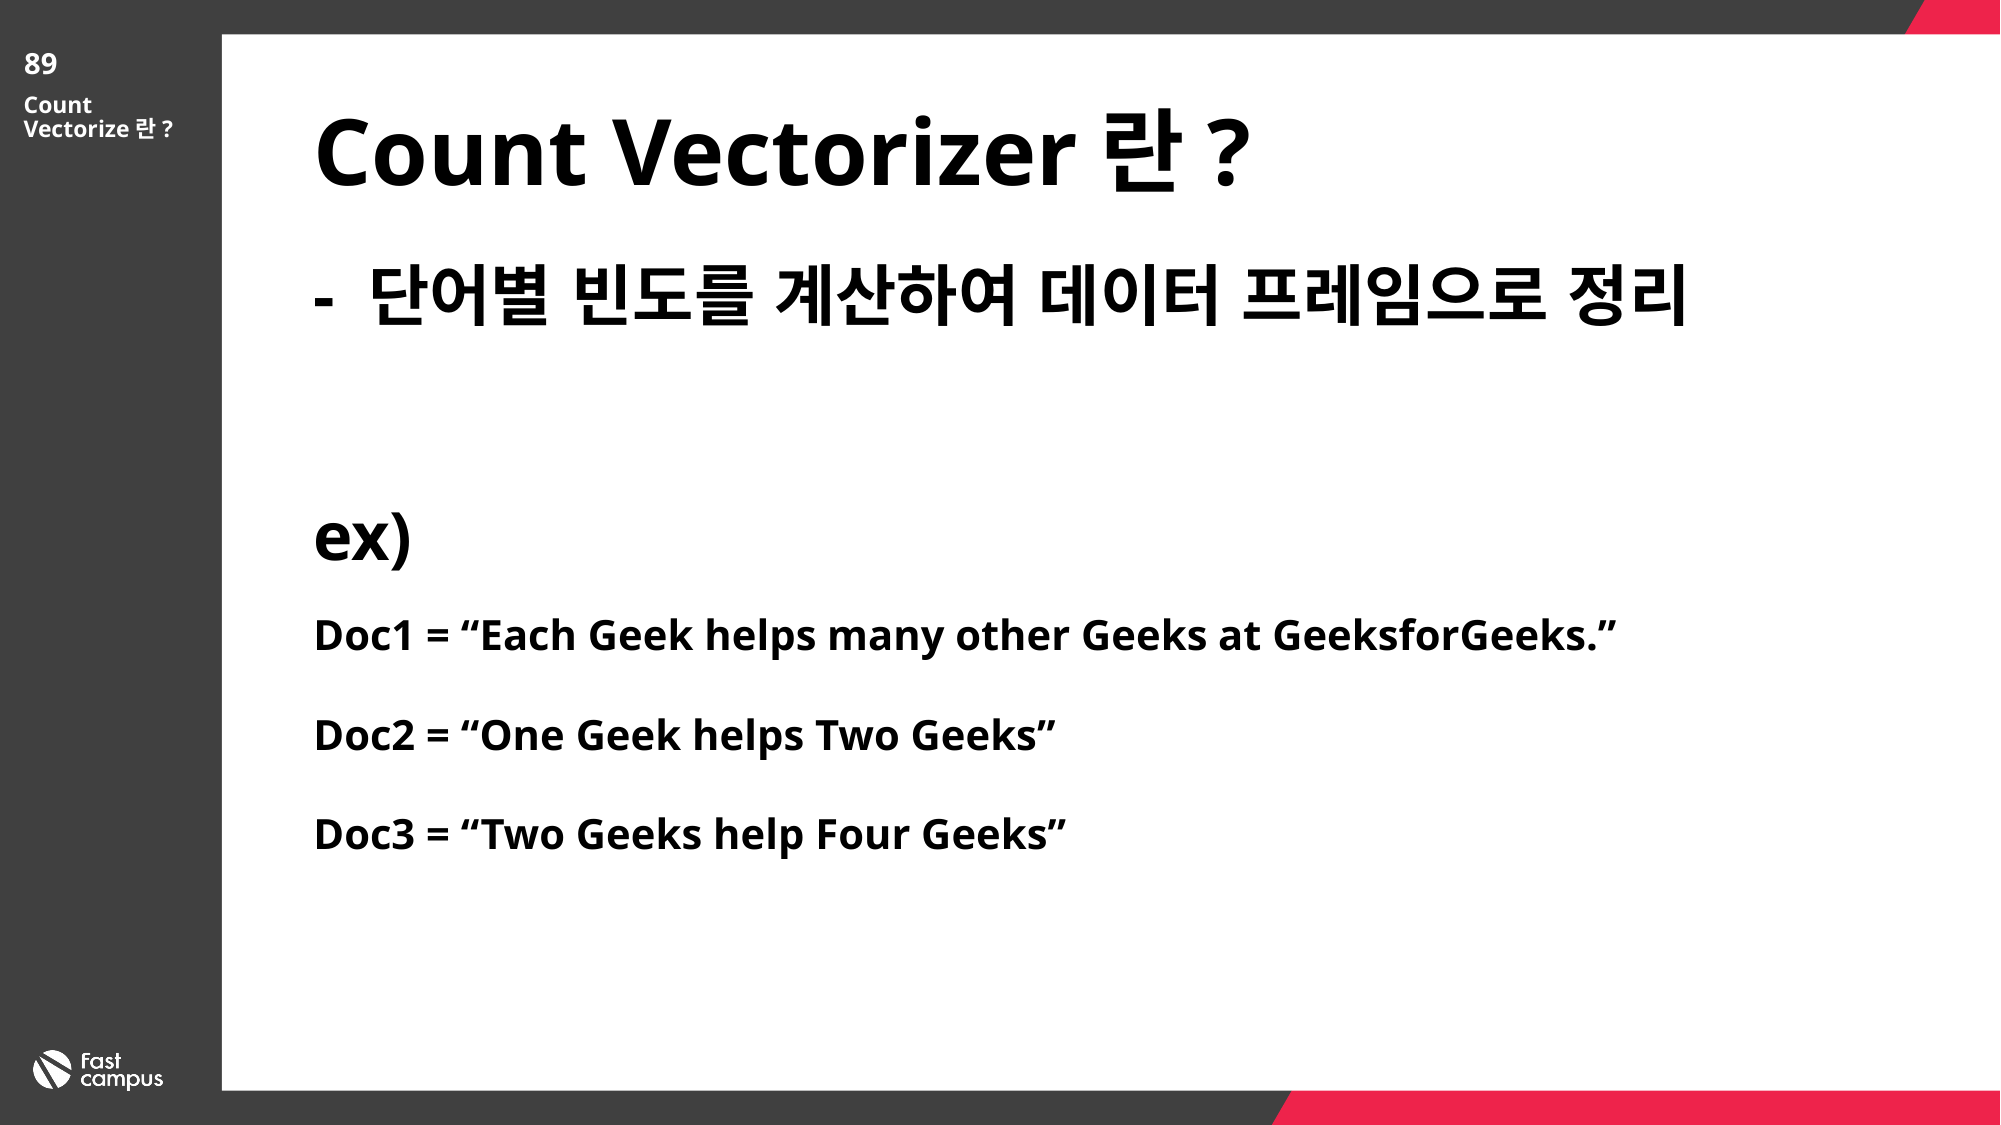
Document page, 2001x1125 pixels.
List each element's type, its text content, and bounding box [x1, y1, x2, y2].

text_box Count Vectorizer란? - 단어별 빈도를 계산하여 데이터 프레임으로 정리 [298, 86, 1795, 441]
picture [33, 1050, 163, 1091]
text_box ex) Doc1 = “Each Geek helps many other Geeks at GeeksforGeeks.” Doc2 = “One Geek helps Two Geeks” Doc3 = “Two Geeks help Four Geeks” [298, 441, 1795, 966]
list Count Vectorize란? [8, 86, 206, 291]
list 89 [9, 41, 410, 93]
